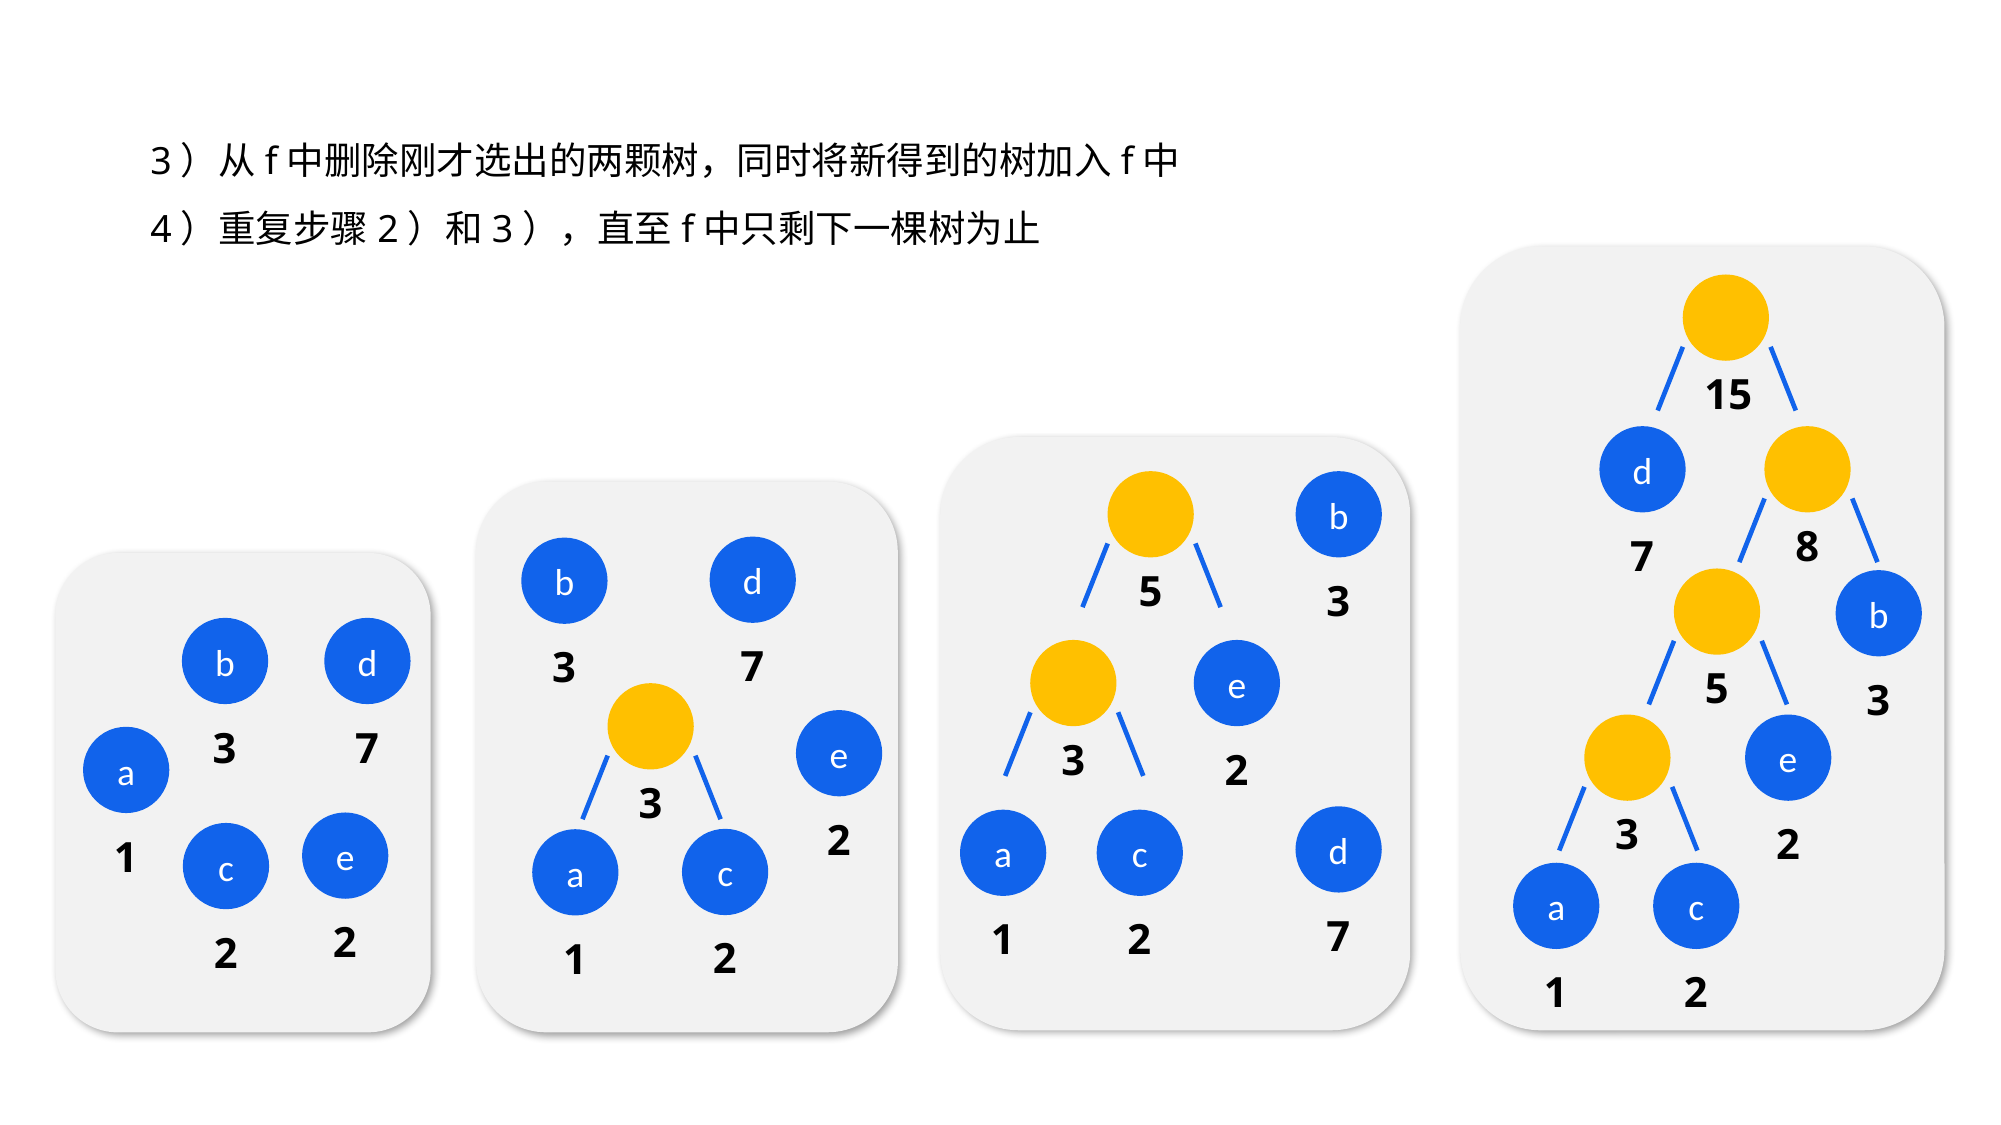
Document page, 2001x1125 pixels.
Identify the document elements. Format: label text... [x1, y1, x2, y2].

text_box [55, 246, 1945, 1033]
text_box 3）从f中删除刚才选出的两颗树，同时将新得到的树加入f中 4）重复步骤2）和3），直至f中只剩下一棵树为止 [135, 107, 1276, 246]
